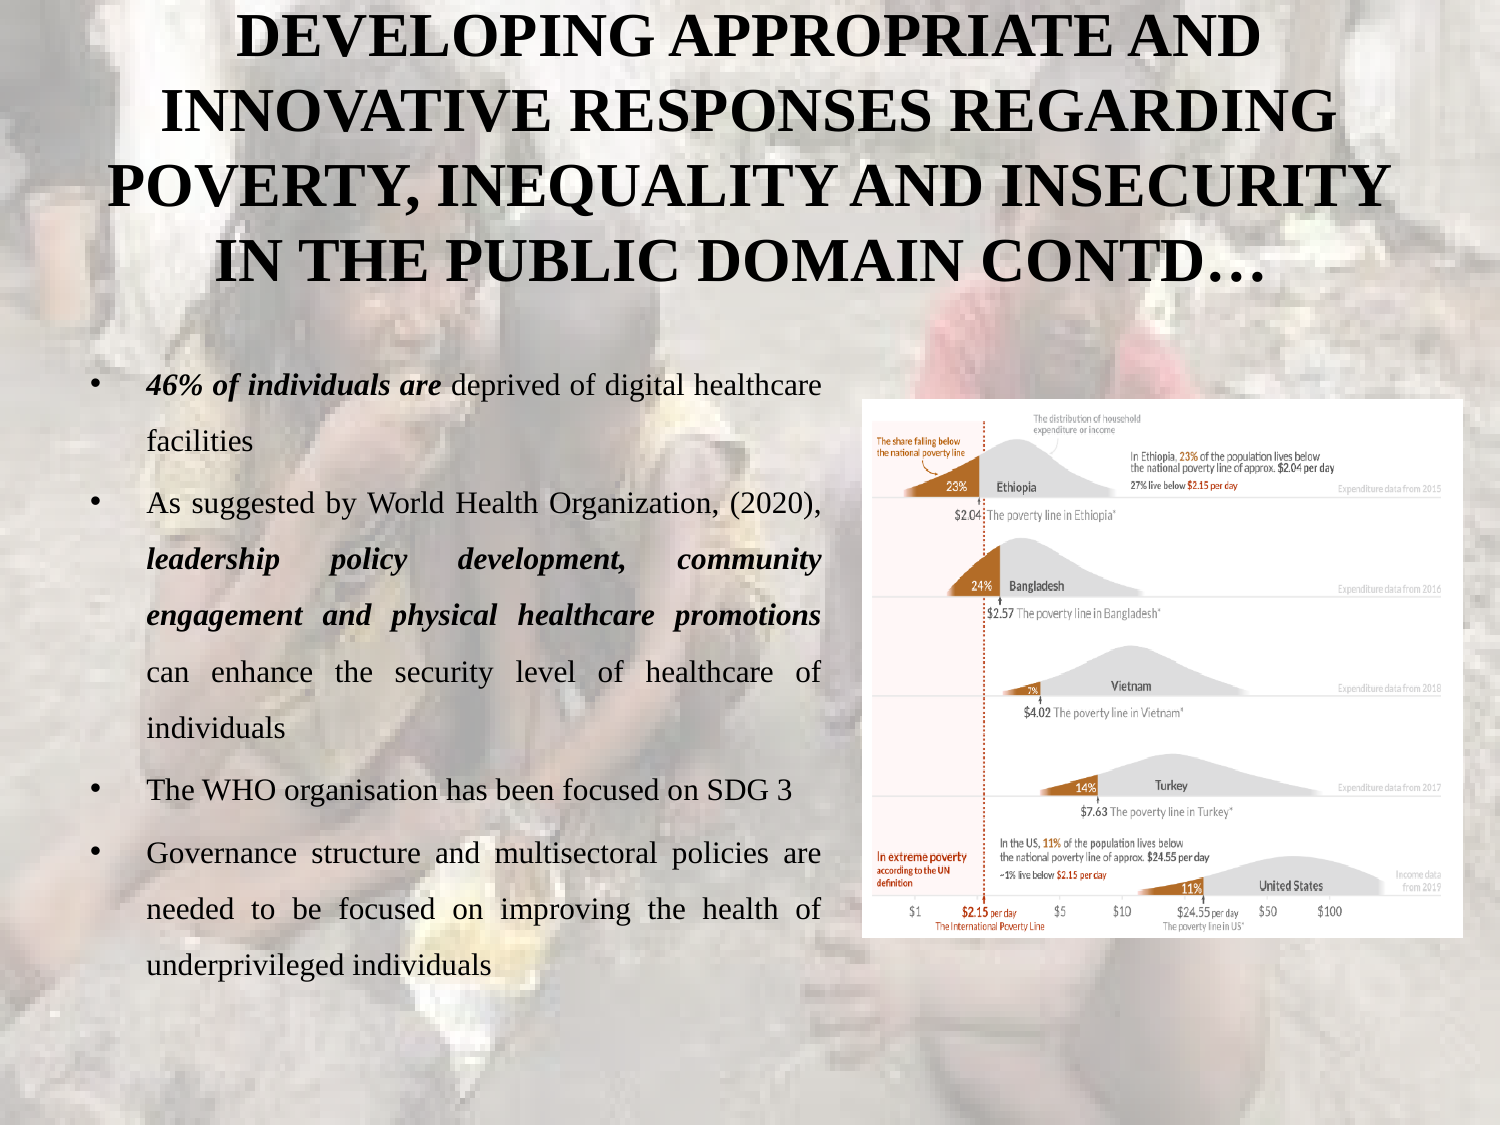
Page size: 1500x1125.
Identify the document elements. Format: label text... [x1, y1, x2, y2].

list 46% of individuals are deprived of digital healthcare facilities As suggested by World Health Organization, (2020), leadership policy development, community engagement and physical healthcare promotions can enhance the security level of healthcare of individuals The WHO organisation has been focused on SDG 3 Governance structure and multisectoral policies are needed to be focused on improving the health of underprivileged individuals [75, 337, 838, 1005]
title DEVELOPING APPROPRIATE AND INNOVATIVE RESPONSES REGARDING POVERTY, INEQUALITY AND INSECURITY IN THE PUBLIC DOMAIN CONTD… [75, 50, 1425, 313]
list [862, 399, 1463, 938]
